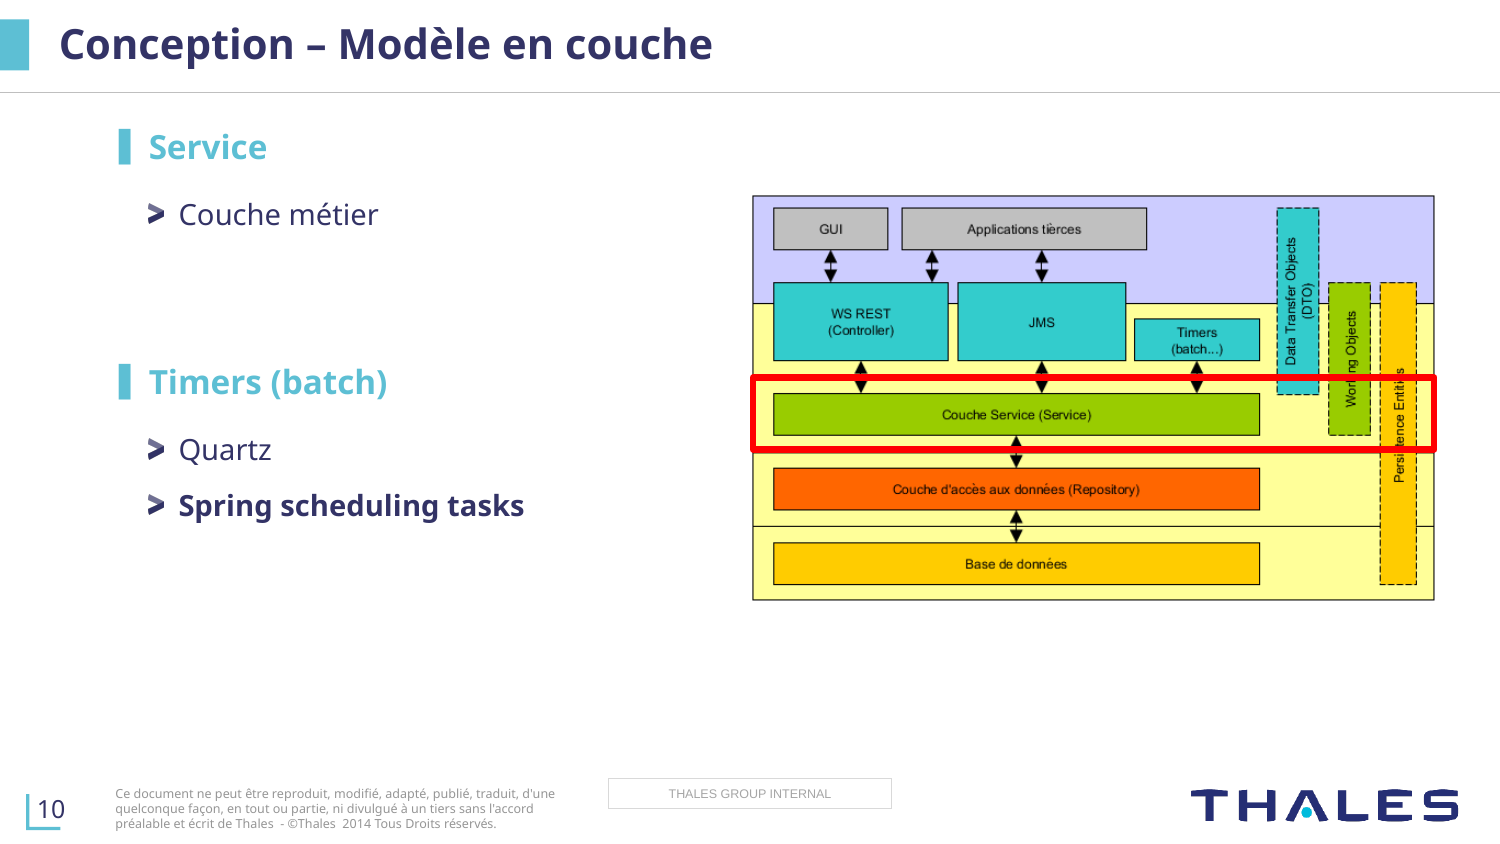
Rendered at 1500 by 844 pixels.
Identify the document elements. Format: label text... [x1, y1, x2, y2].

picture [148, 203, 164, 224]
title Conception – Modèle en couche [43, 0, 1467, 93]
picture [148, 438, 164, 460]
picture [1183, 778, 1467, 833]
picture [148, 494, 164, 515]
list Service Couche métier Timers (batch) Quartz Spring scheduling tasks [75, 118, 738, 761]
picture [736, 179, 1452, 618]
